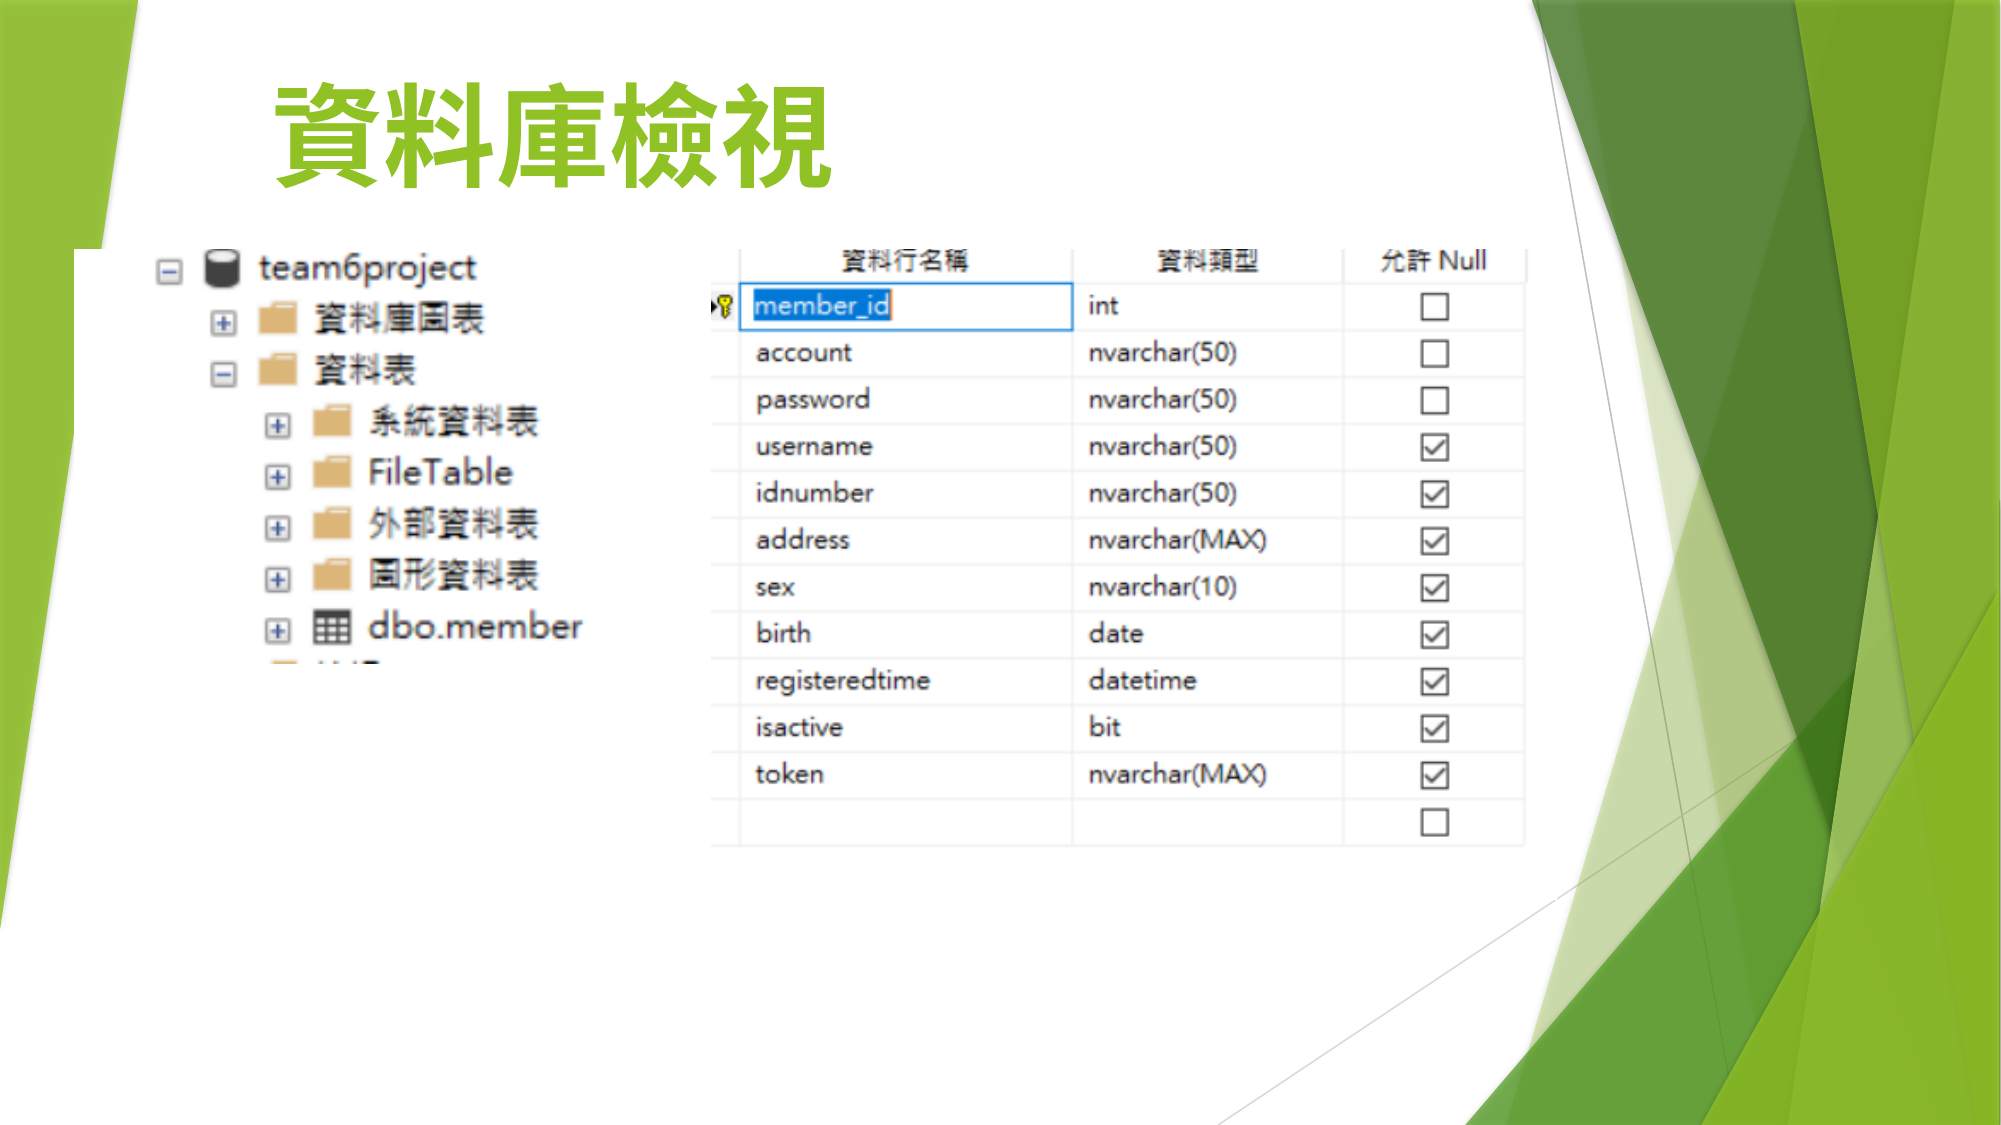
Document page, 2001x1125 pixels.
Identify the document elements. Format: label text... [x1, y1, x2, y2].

picture [74, 248, 1558, 901]
title 資料庫檢視 [0, 0, 1190, 209]
